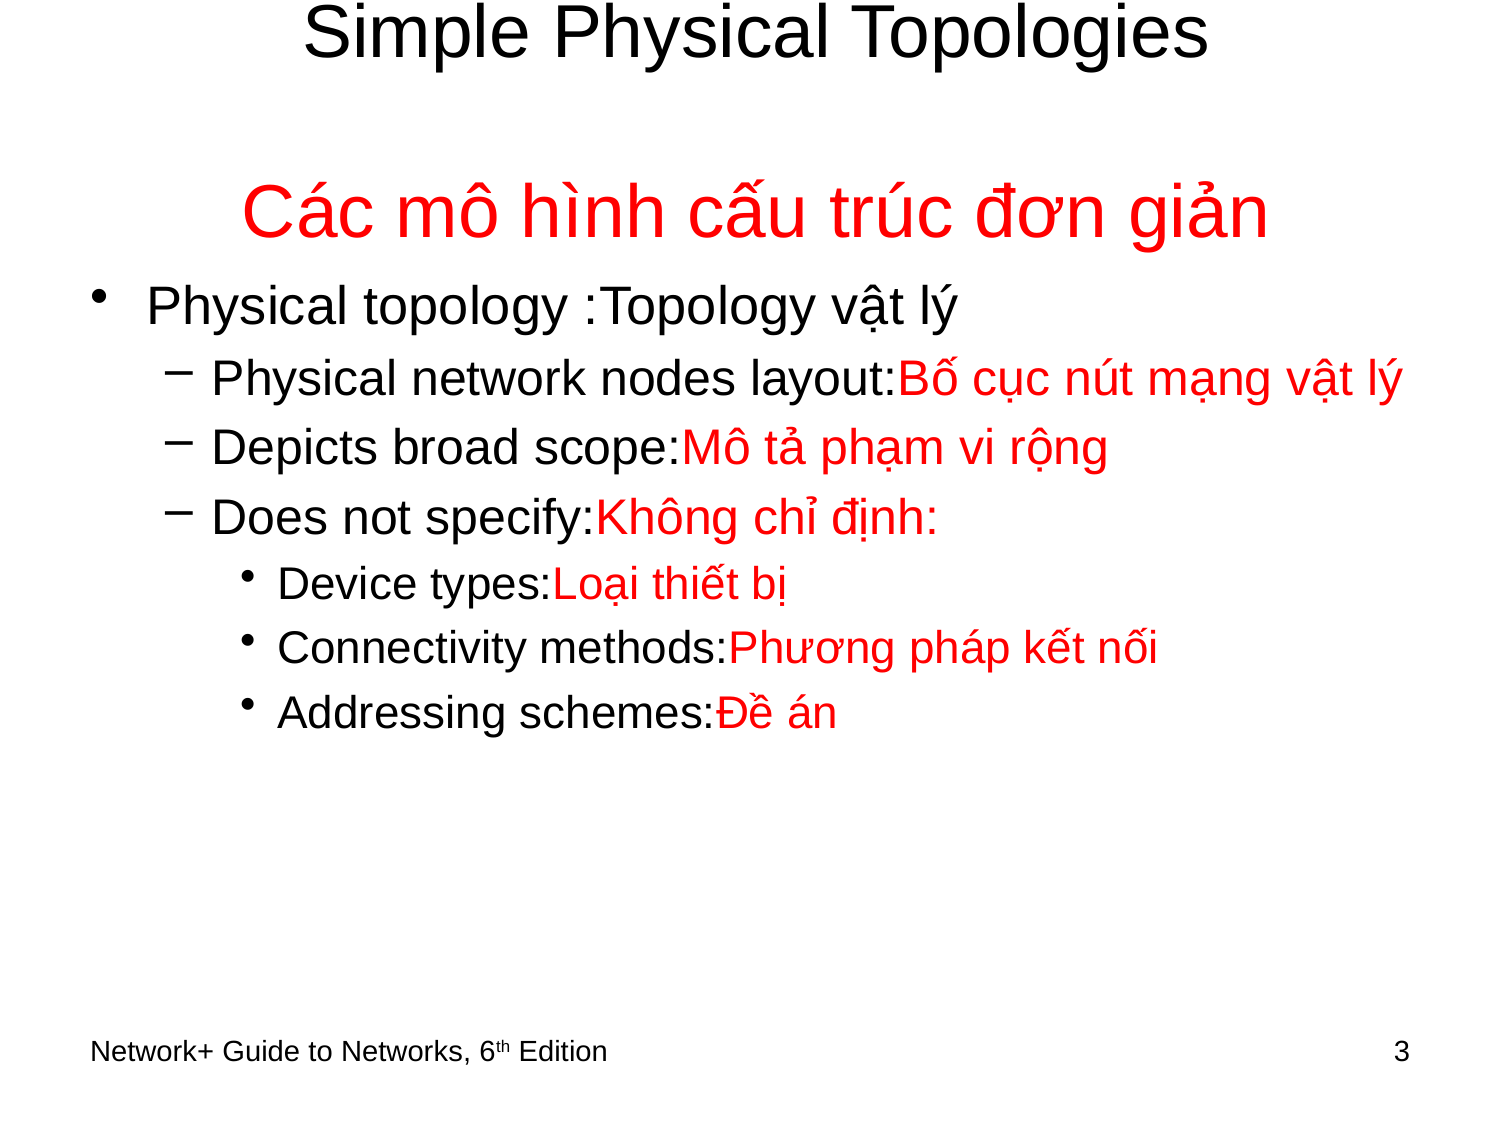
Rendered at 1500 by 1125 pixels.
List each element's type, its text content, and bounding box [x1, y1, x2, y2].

title Simple Physical Topologies Các mô hình cấu trúc đơn giản [75, 50, 1438, 275]
list Physical topology :Topology vật lý Physical network nodes layout:Bố cục nút mạng vật lý Depicts broad scope:Mô tả phạm vi rộng Does not specify:Không chỉ định: Device types:Loại thiết bị Connectivity methods:Phương pháp kết nối Addressing schemes:Đề án [75, 262, 1425, 1005]
footer Network+ Guide to Networks, 6th Edition [74, 1024, 988, 1103]
slide_number 3 [1074, 1024, 1426, 1103]
